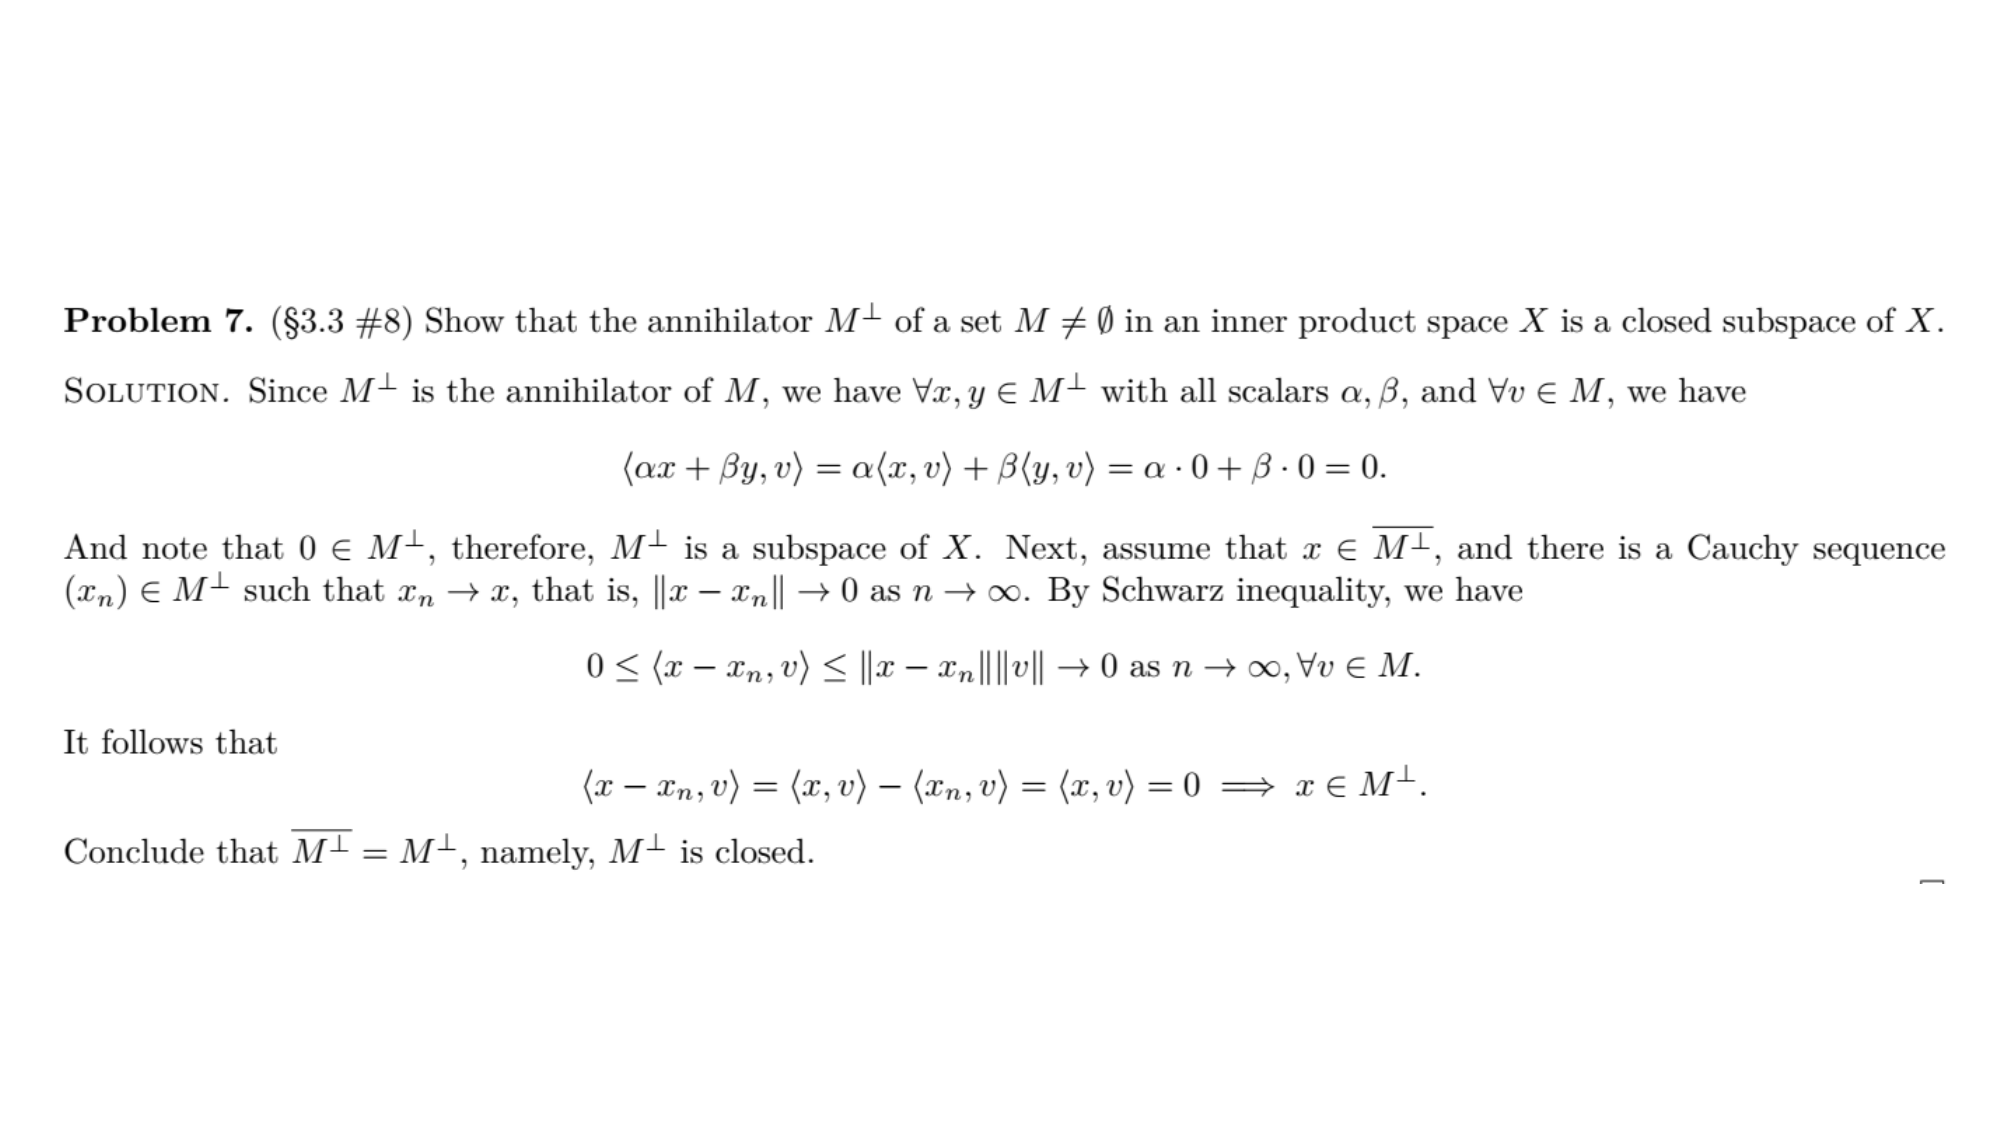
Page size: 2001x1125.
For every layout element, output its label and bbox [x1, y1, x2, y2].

text_box [227, 303, 414, 356]
picture [0, 240, 2000, 884]
